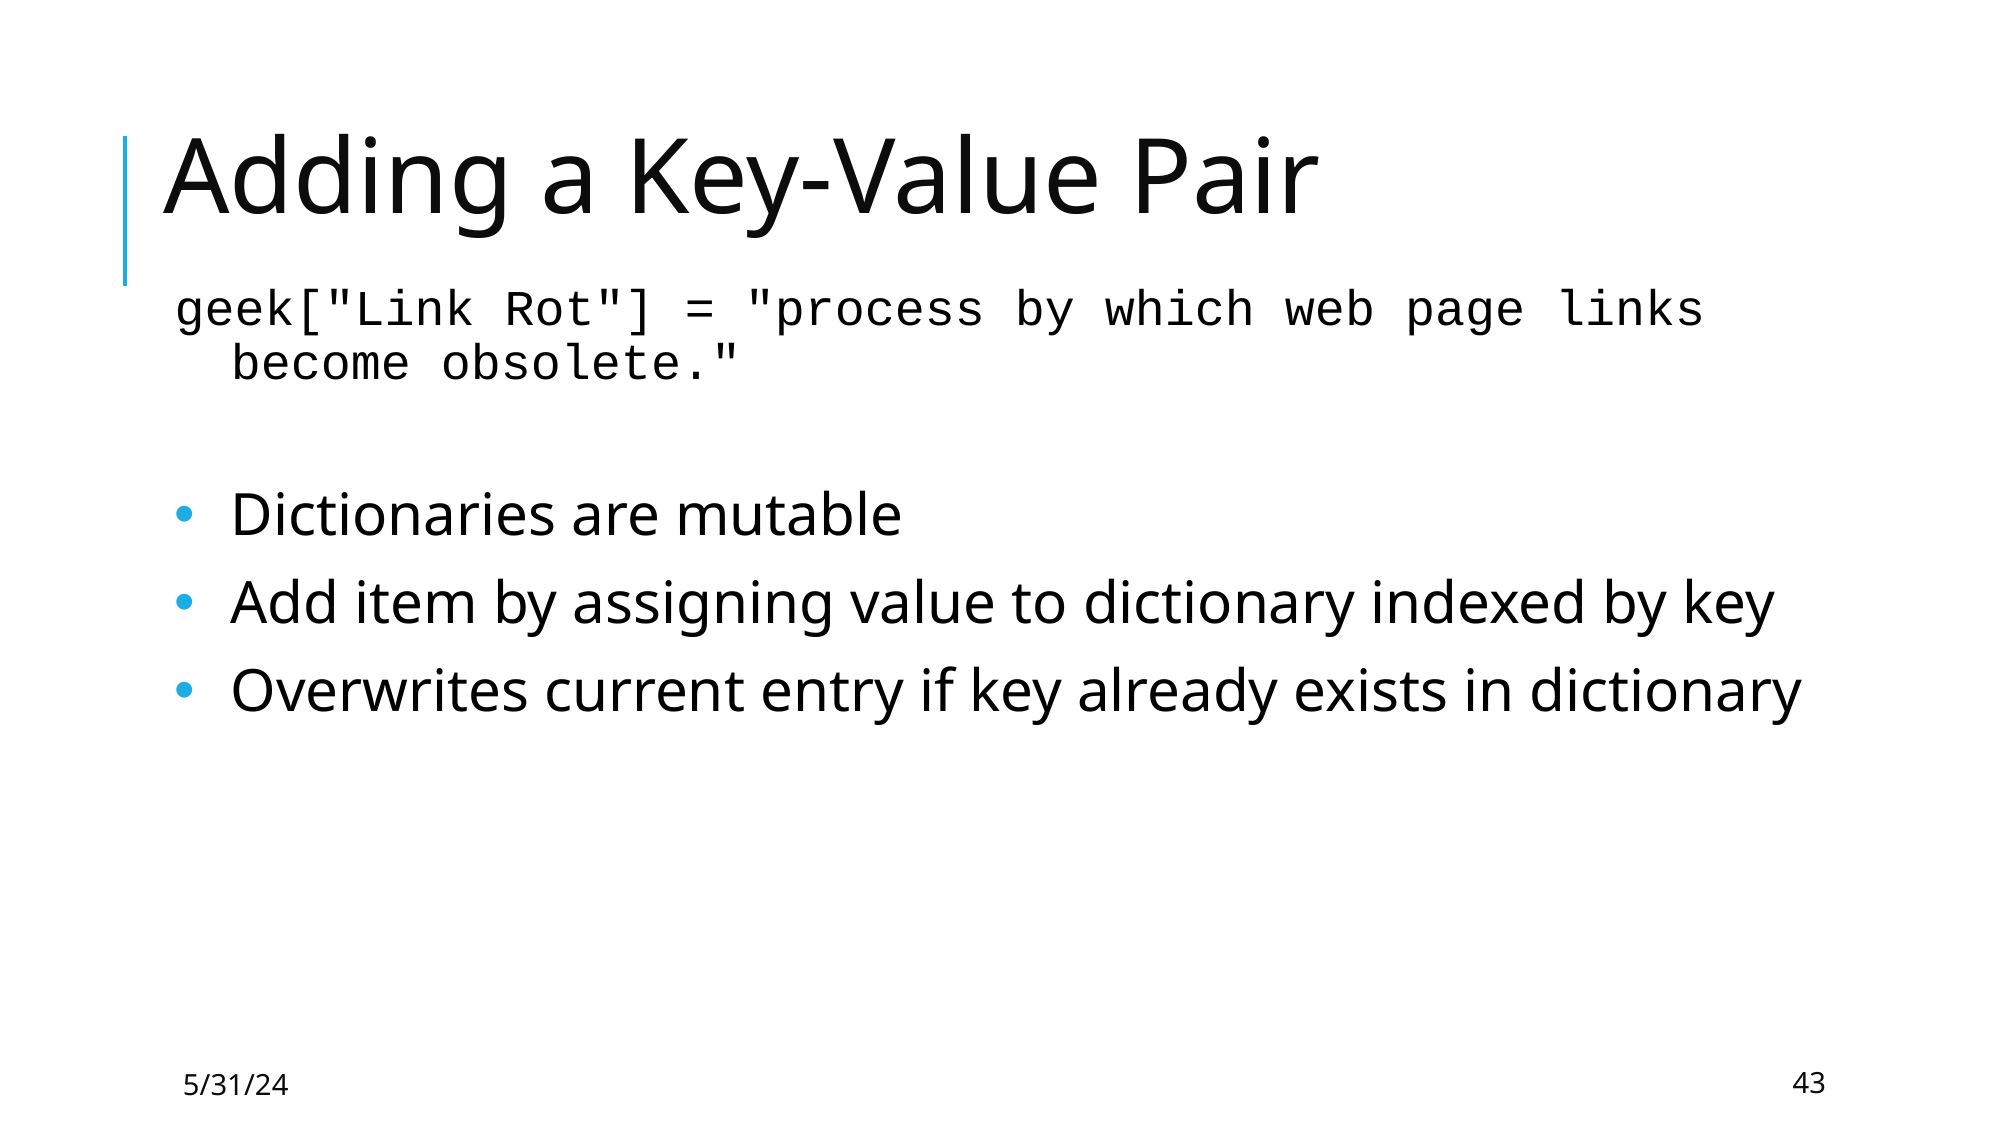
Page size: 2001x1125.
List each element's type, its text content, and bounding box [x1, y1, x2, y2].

slide_number 43 [1777, 1061, 1938, 1107]
title Adding a Key-Value Pair [148, 69, 1852, 275]
list geek["Link Rot"] = "process by which web page links become obsolete." Dictionaries are mutable Add item by assigning value to dictionary indexed by key Overwrites current entry if key already exists in dictionary [148, 275, 1873, 1089]
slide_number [168, 1089, 522, 1107]
